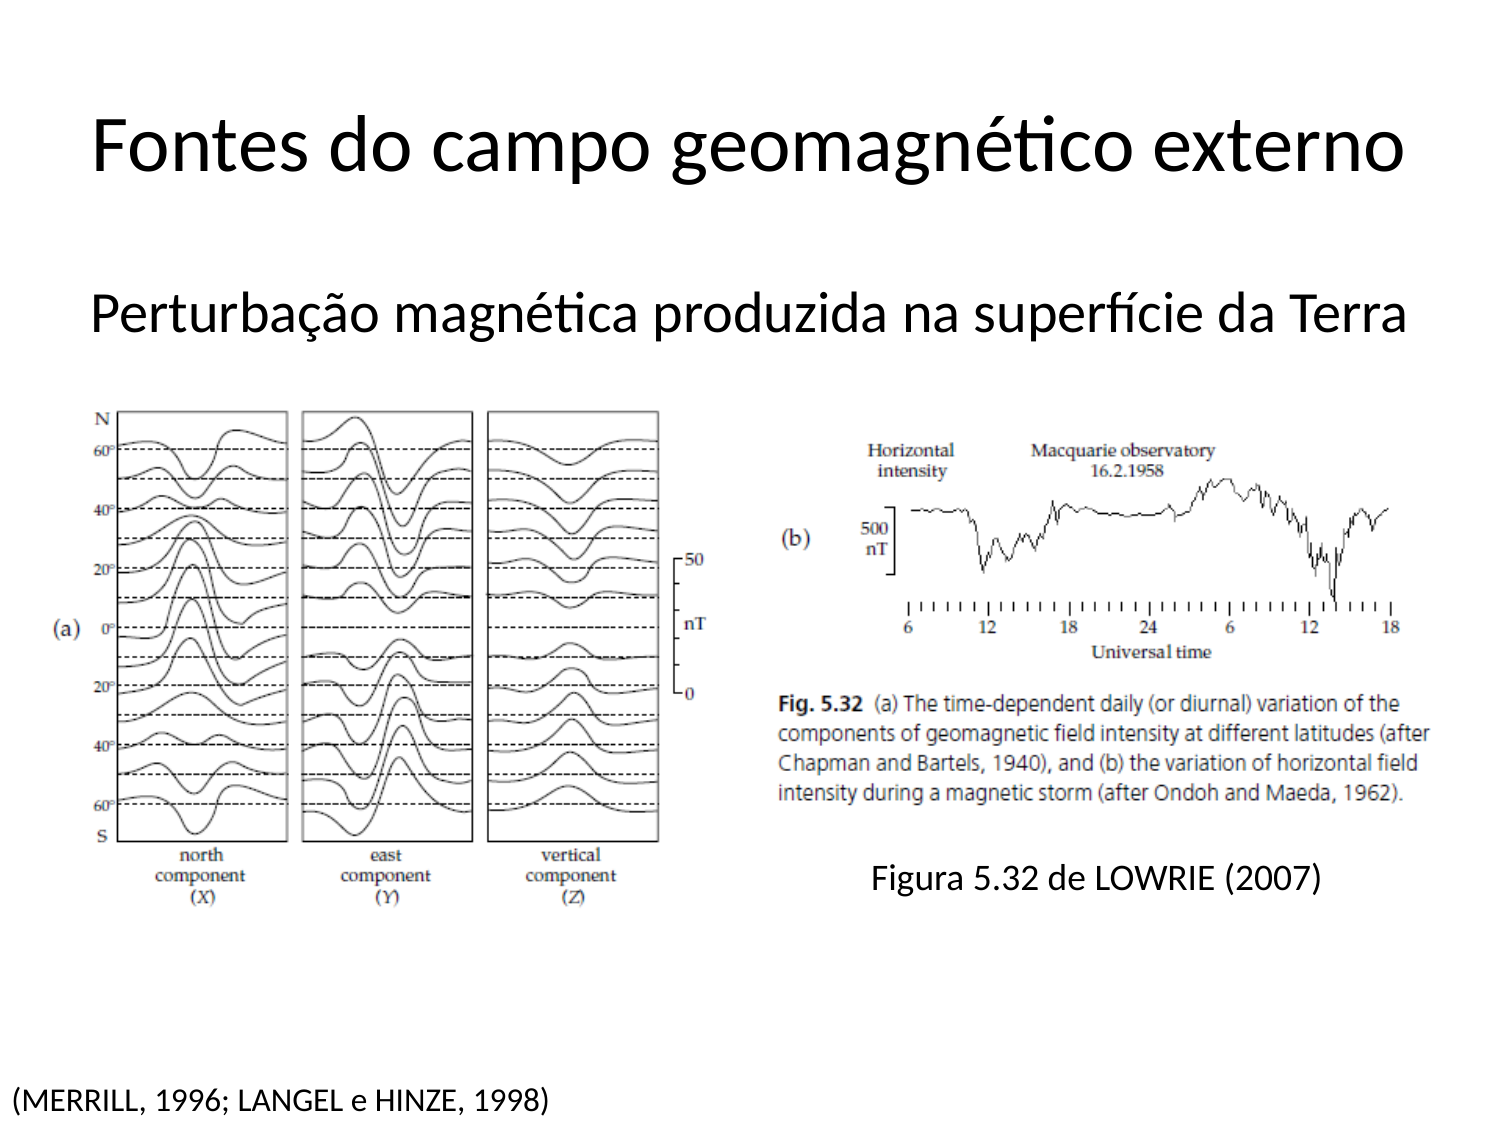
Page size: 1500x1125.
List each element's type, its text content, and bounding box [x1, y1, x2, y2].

picture [761, 407, 1467, 822]
text_box Perturbação magnética produzida na superfície da Terra [41, 267, 1459, 352]
text_box (MERRILL, 1996; LANGEL e HINZE, 1998) [0, 1070, 585, 1125]
text_box Figura 5.32 de LOWRIE (2007) [856, 845, 1338, 906]
title Fontes do campo geomagnético externo [75, 45, 1425, 233]
picture [30, 396, 736, 935]
